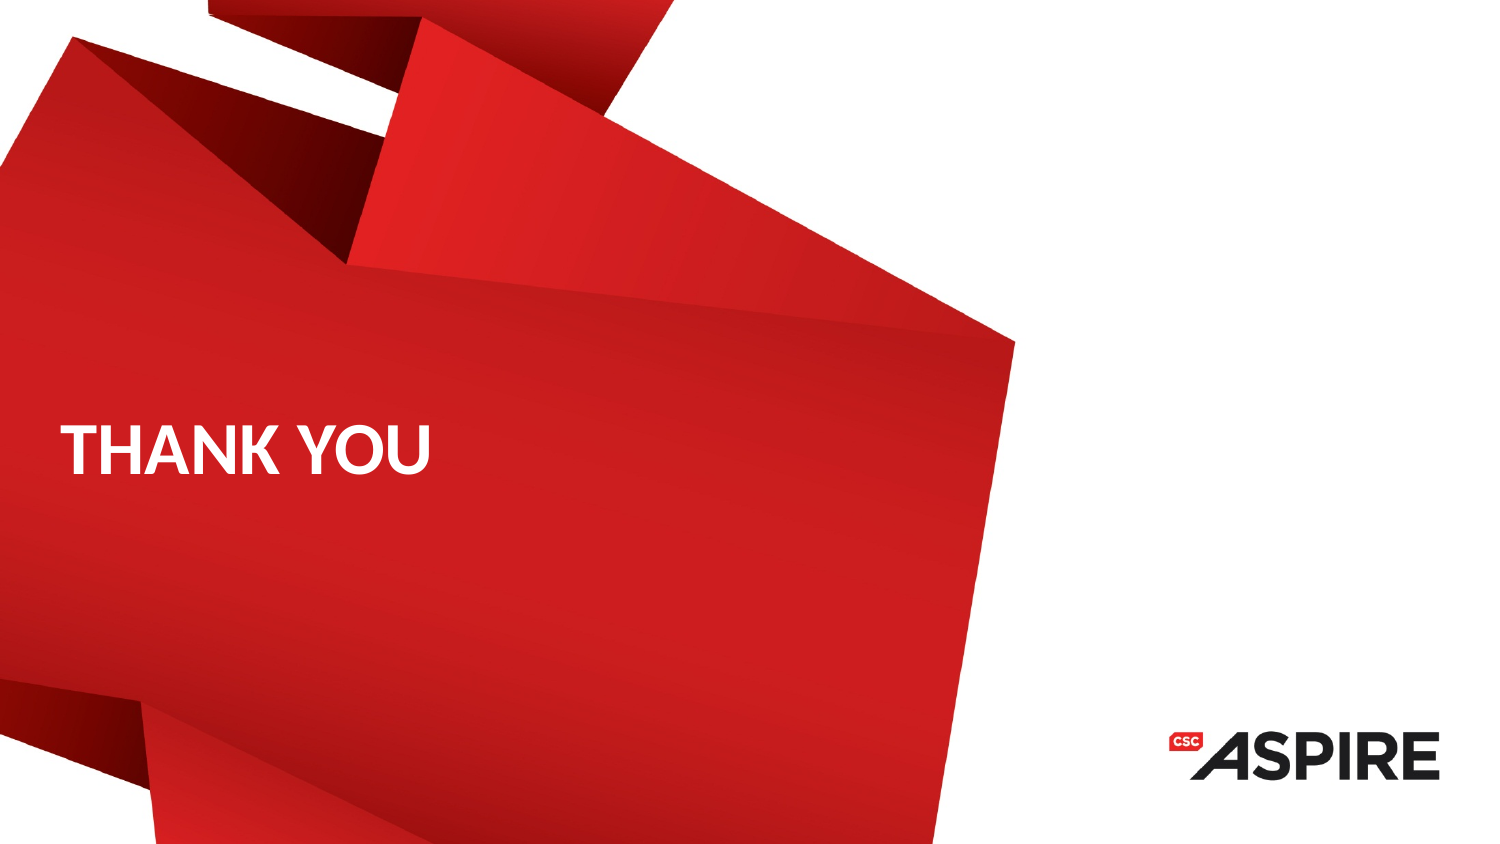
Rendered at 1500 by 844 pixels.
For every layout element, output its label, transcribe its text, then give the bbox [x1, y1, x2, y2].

title THANK YOU [45, 294, 1321, 594]
picture [0, 0, 1500, 844]
